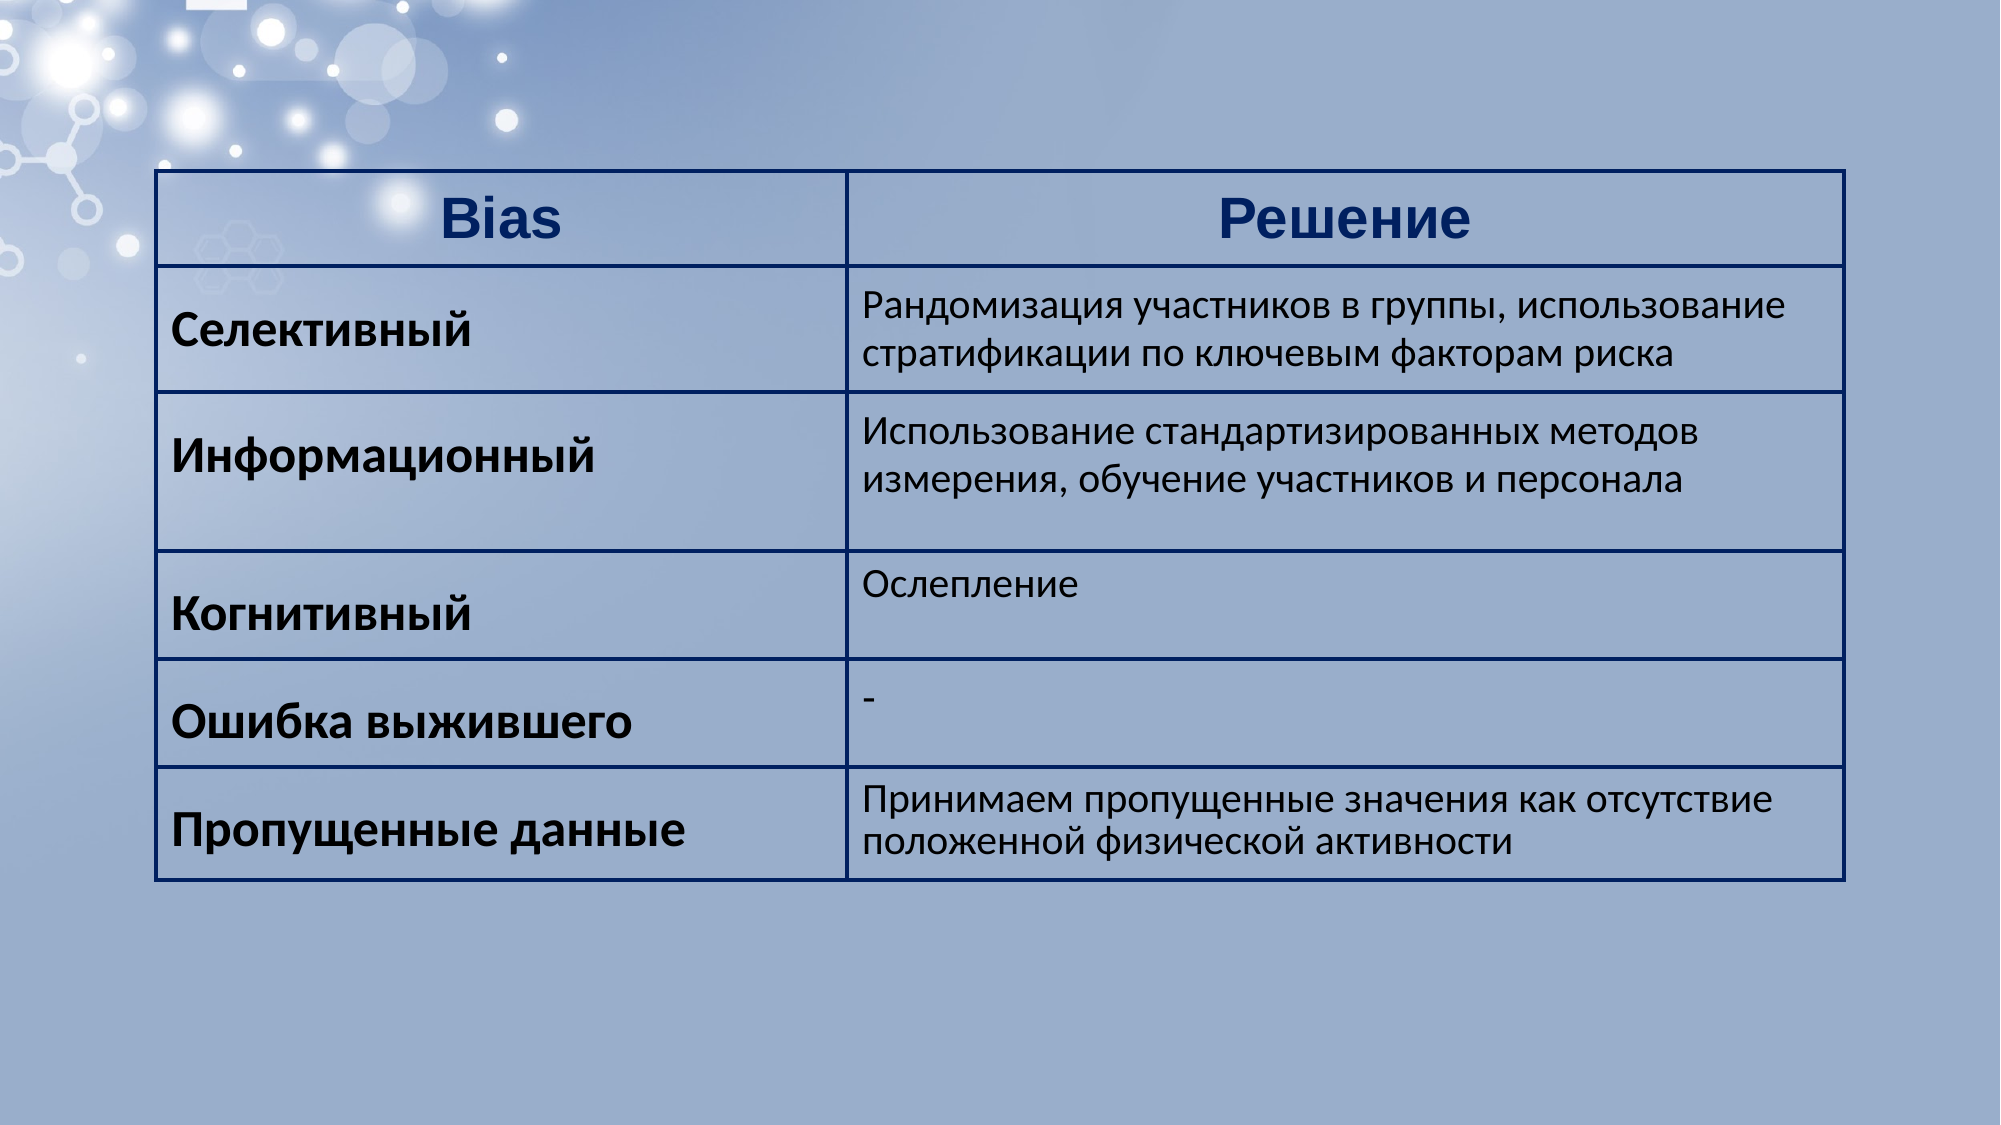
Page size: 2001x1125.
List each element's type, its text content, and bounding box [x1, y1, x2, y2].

table_cell Ошибка выжившего [158, 661, 845, 765]
table_cell Селективный [158, 268, 845, 390]
table_header Bias [158, 173, 845, 264]
table_cell Рандомизация участников в группы, использование стратификации по ключевым факторам риска [849, 268, 1842, 390]
table_cell Пропущенные данные [158, 769, 845, 878]
picture [0, 0, 2000, 1125]
table_header Решение [849, 173, 1842, 264]
table_cell Информационный [158, 394, 845, 549]
table_cell Ослепление [849, 553, 1842, 657]
table_cell - [849, 661, 1842, 765]
table_cell Использование стандартизированных методов измерения, обучение участников и персонала [849, 394, 1842, 549]
table_cell Когнитивный [158, 553, 845, 657]
table_cell Принимаем пропущенные значения как отсутствие положенной физической активности [849, 769, 1842, 878]
